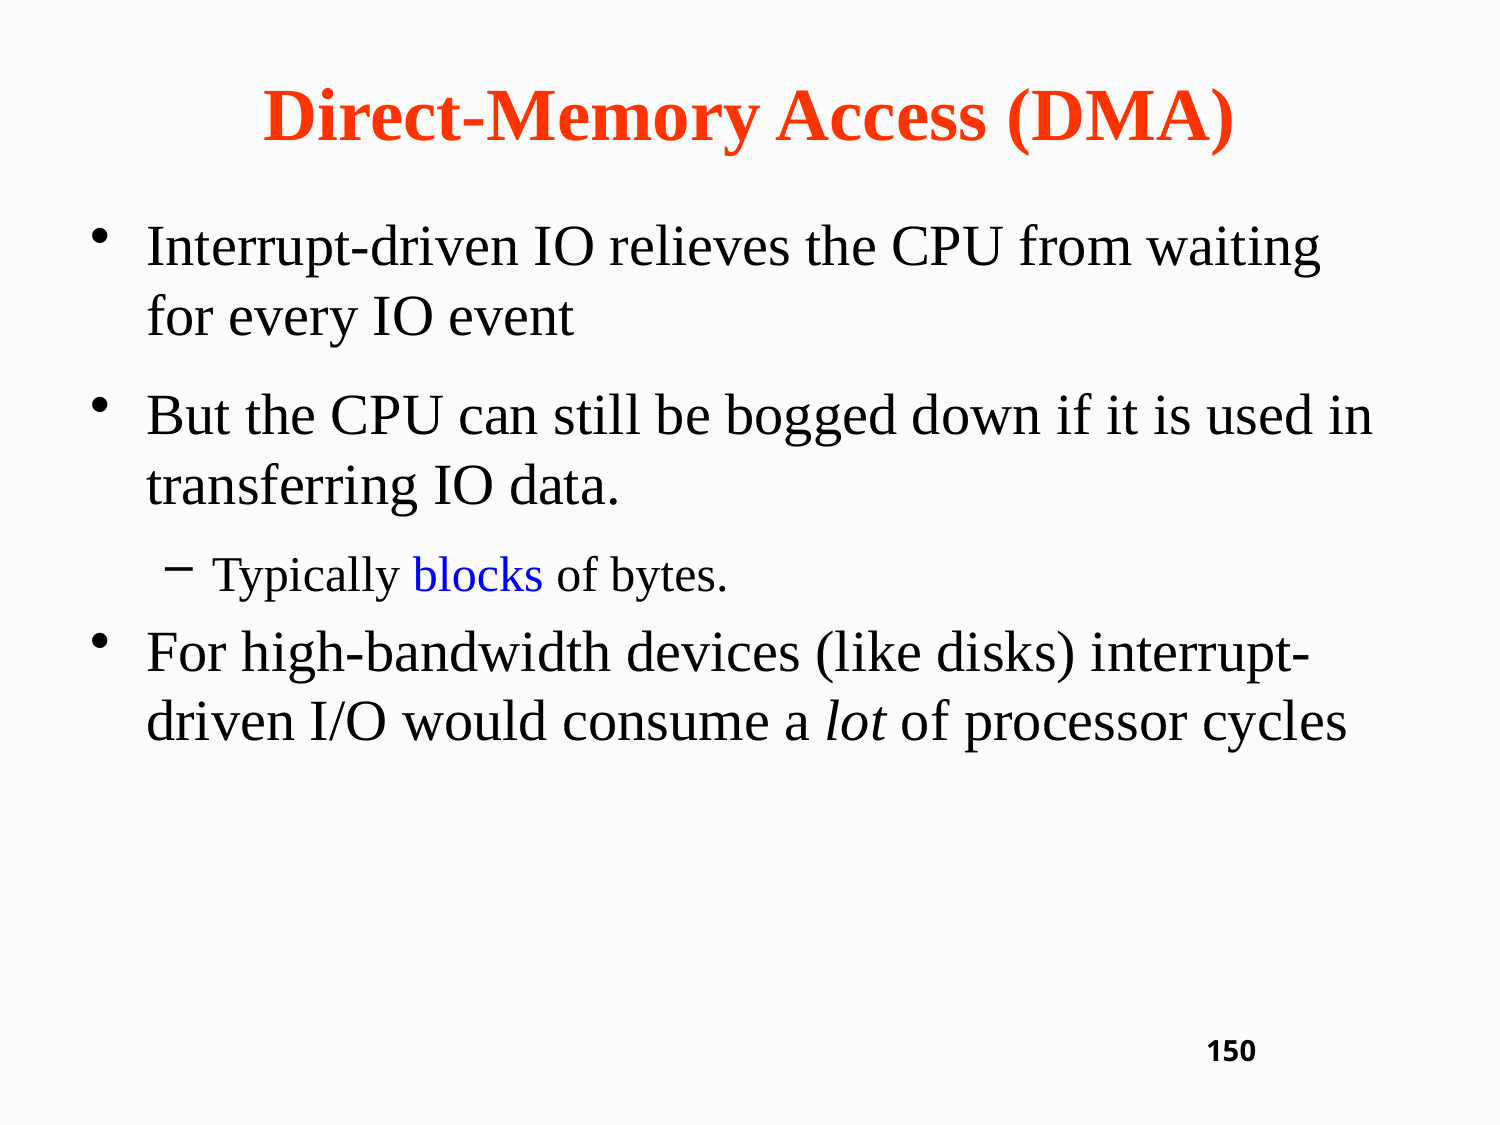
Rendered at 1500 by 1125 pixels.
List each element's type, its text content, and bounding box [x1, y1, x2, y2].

slide_number 150 [1074, 1025, 1388, 1100]
list Interrupt-driven IO relieves the CPU from waiting for every IO event But the CPU can still be bogged down if it is used in transferring IO data. Typically blocks of bytes. For high-bandwidth devices (like disks) interrupt-driven I/O would consume a lot of processor cycles [75, 200, 1413, 875]
title Direct-Memory Access (DMA) [75, 45, 1425, 175]
